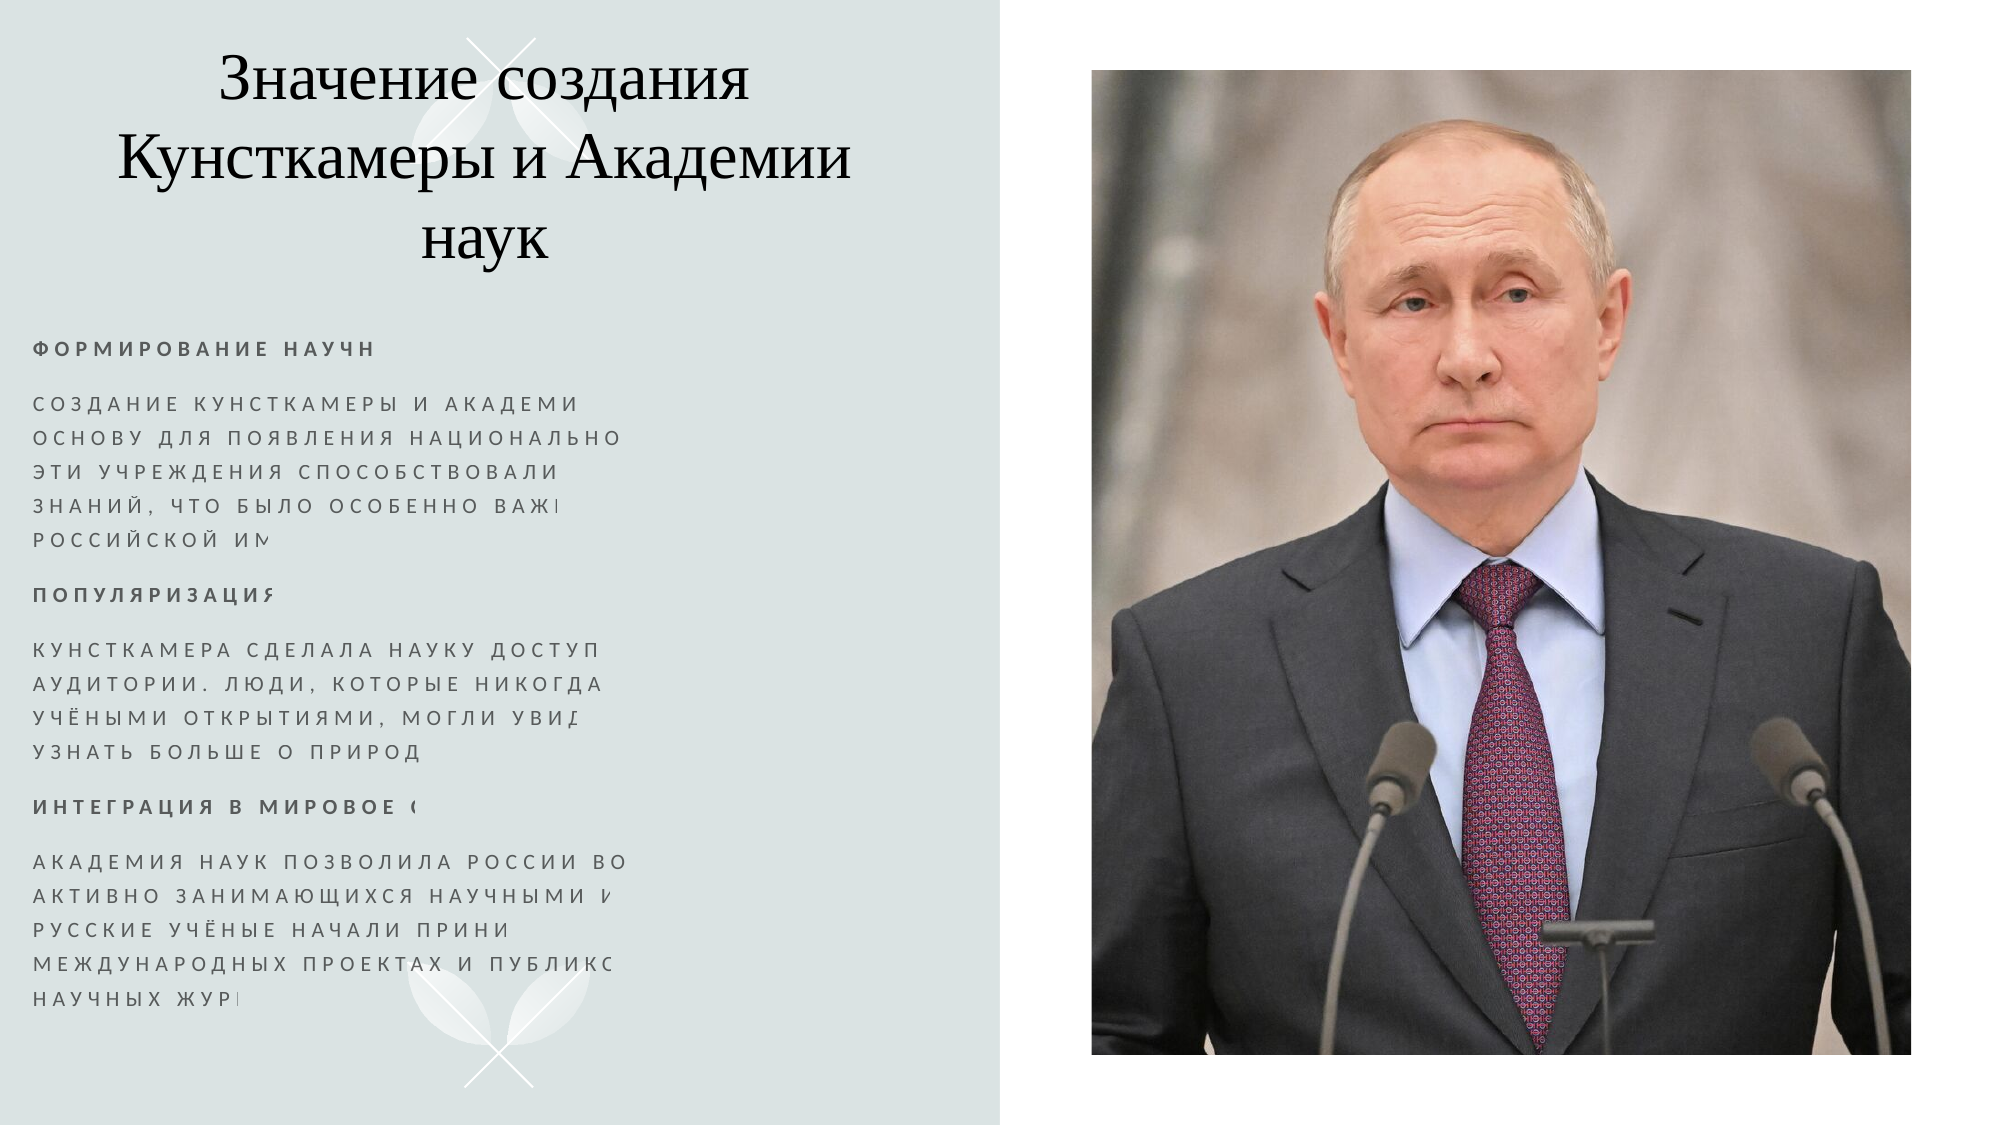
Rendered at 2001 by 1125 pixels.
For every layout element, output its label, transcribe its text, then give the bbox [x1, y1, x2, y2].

picture [1091, 70, 1912, 1055]
title Значение создания Кунсткамеры и Академии наук [61, 70, 909, 280]
subtitle Формирование научной школы Создание Кунсткамеры и Академии наук заложило основу для появления национальной научной школы. Эти учреждения способствовали систематизации знаний, что было особенно важно для молодой Российской империи. Популяризация науки Кунсткамера сделала науку доступной для широкой аудитории. Люди, которые никогда не сталкивались с учёными открытиями, могли увидеть экспонаты и узнать больше о природе и человеке. Интеграция в мировое сообщество Академия наук позволила России войти в число стран, активно занимающихся научными исследованиями. Русские учёные начали принимать участие в международных проектах и публиковаться в ведущих научных журналах. [17, 319, 987, 1055]
